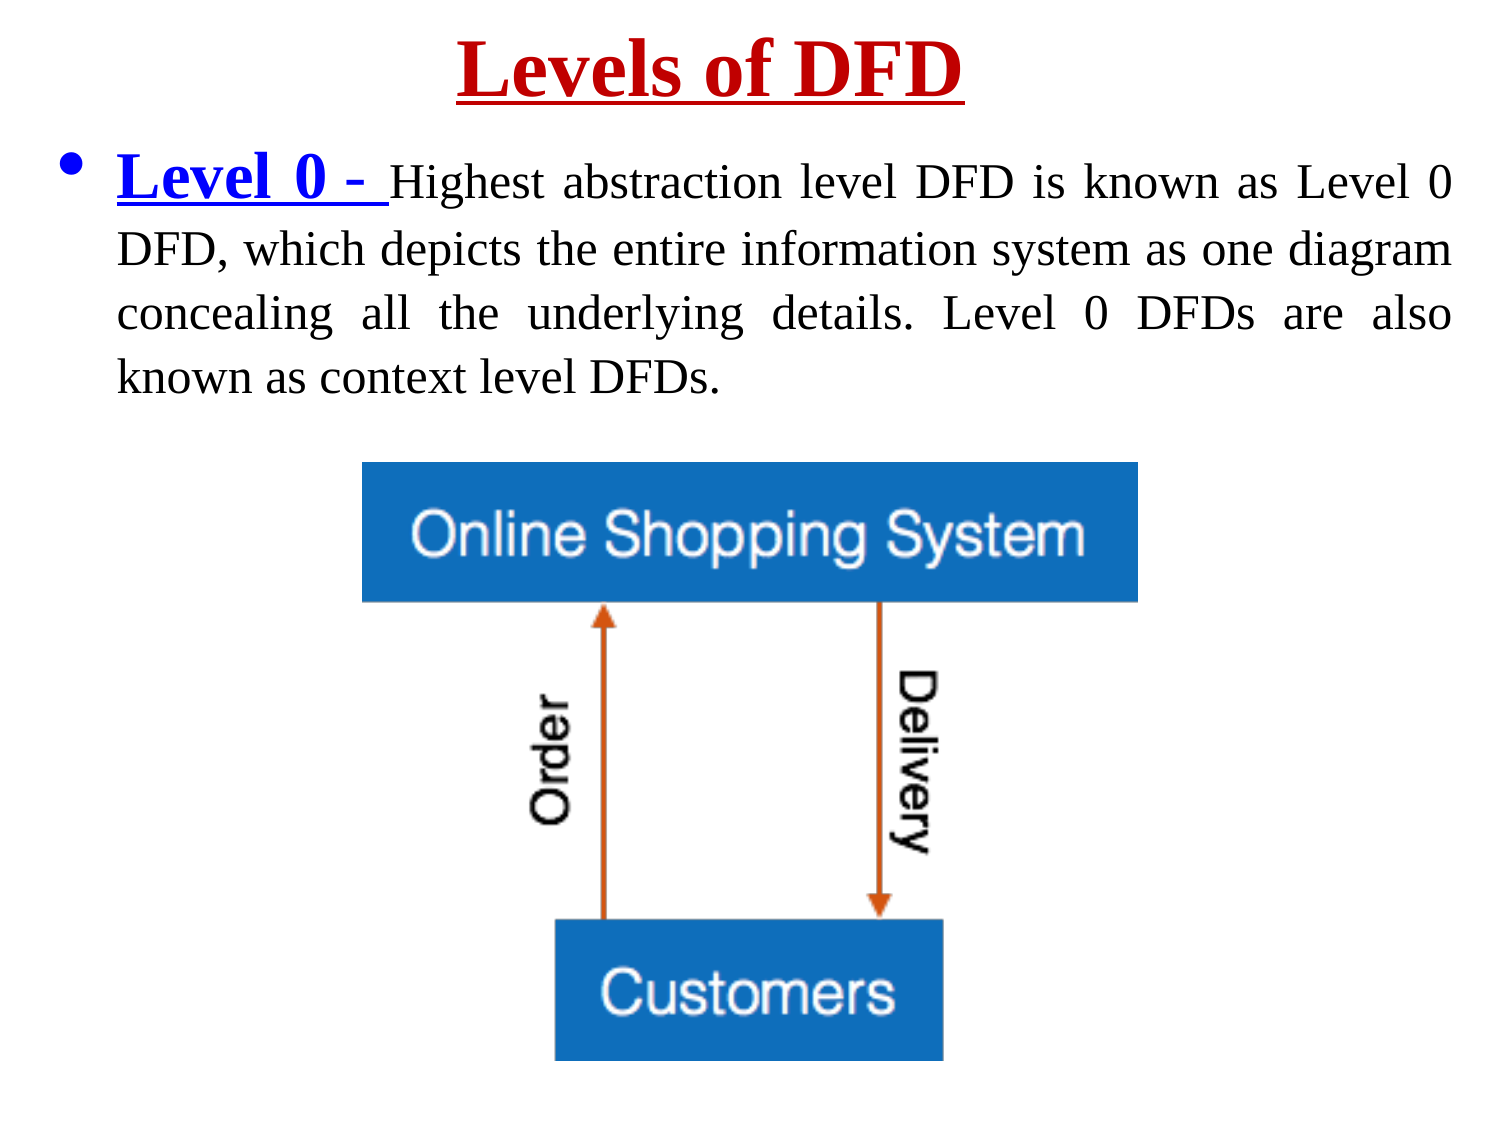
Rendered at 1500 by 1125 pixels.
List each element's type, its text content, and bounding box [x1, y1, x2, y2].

text_box Levels of DFD [441, 0, 1192, 121]
picture [361, 462, 1138, 1061]
text_box Level 0 - Highest abstraction level DFD is known as Level 0 DFD, which depicts the entire information system as one diagram concealing all the underlying details. Level 0 DFDs are also known as context level DFDs. [45, 118, 1469, 412]
